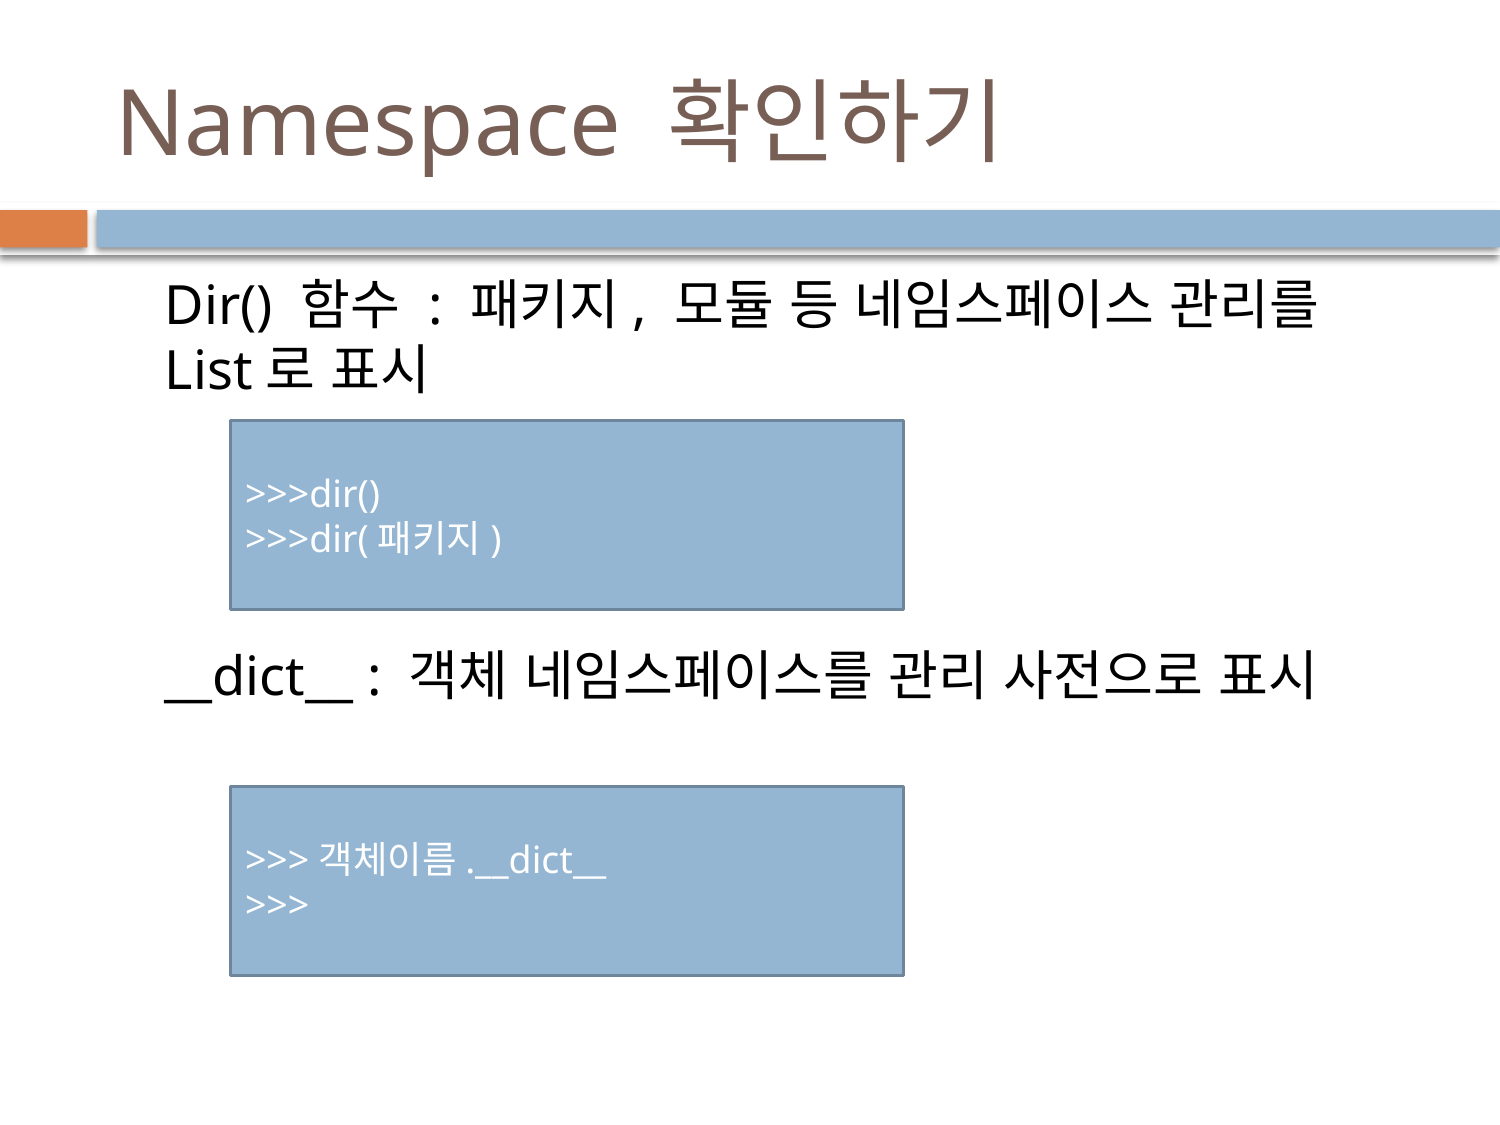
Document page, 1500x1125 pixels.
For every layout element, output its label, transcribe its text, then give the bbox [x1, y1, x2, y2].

list Dir() 함수 : 패키지, 모듈 등 네임스페이스 관리를 List로 표시 __dict__ : 객체 네임스페이스를 관리 사전으로 표시 [75, 262, 1425, 799]
text_box >>>dir() >>>dir(패키지) [229, 419, 905, 611]
text_box >>>객체이름.__dict__ >>> [229, 785, 905, 977]
title Namespace 확인하기 [100, 37, 1438, 200]
